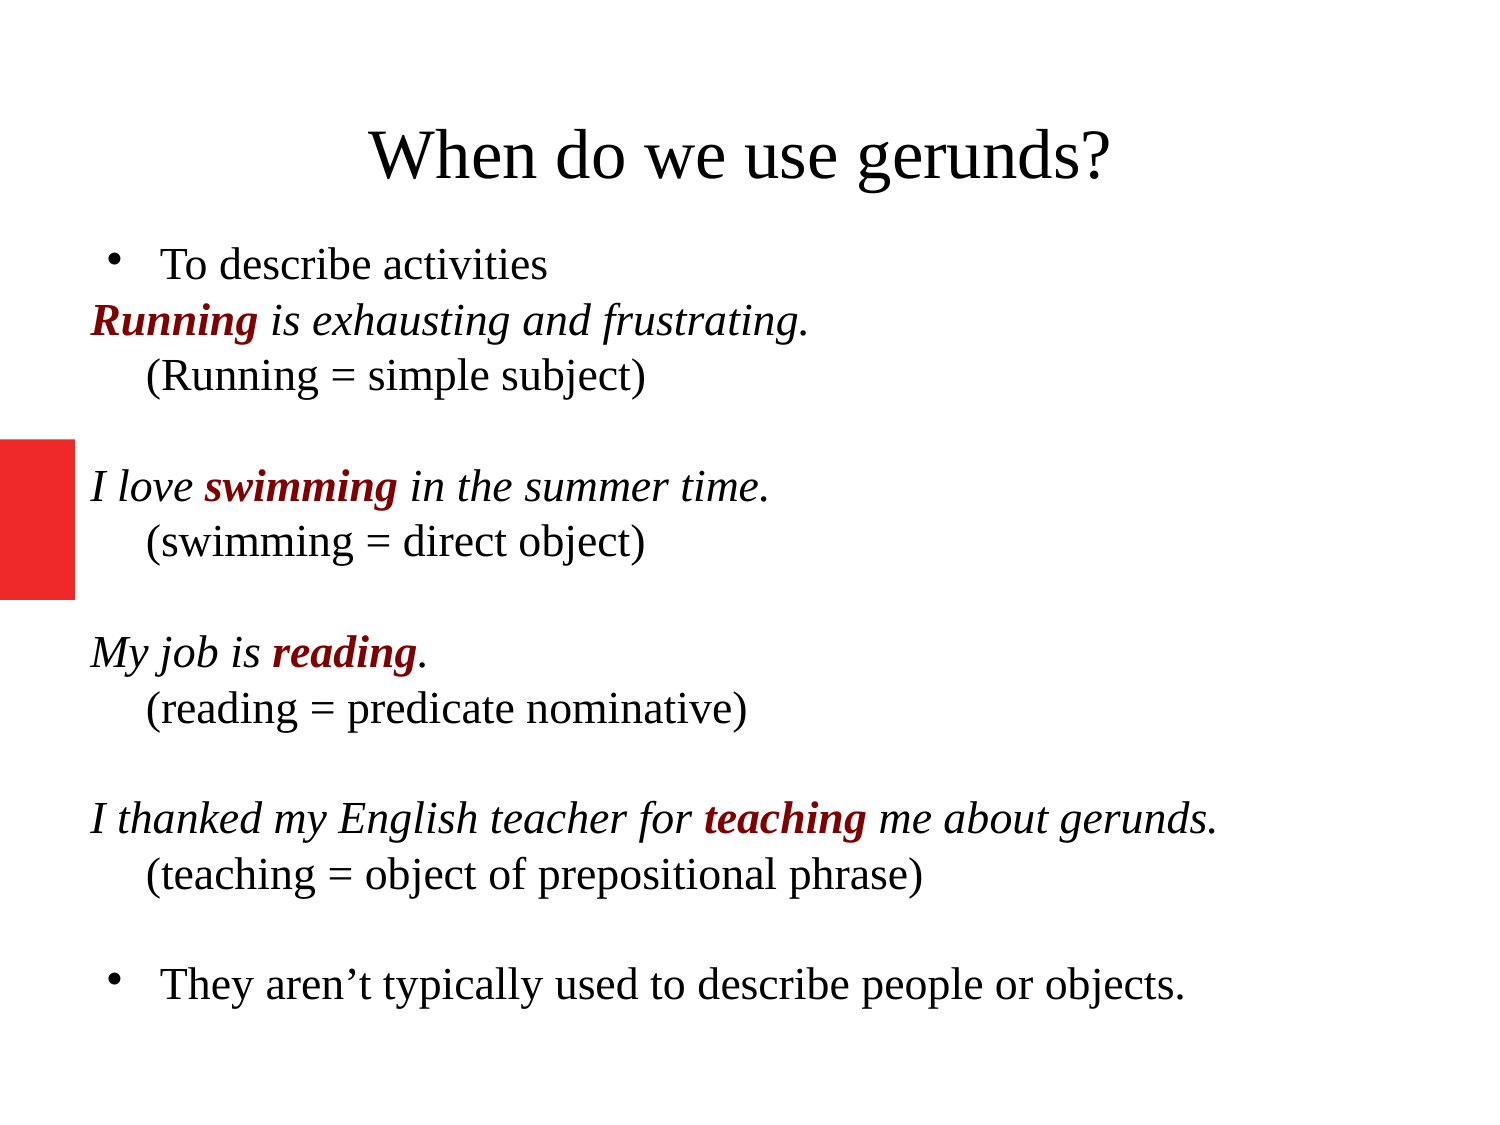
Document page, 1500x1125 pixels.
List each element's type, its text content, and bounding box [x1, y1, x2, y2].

text_box To describe activities Running is exhausting and frustrating. (Running = simple subject) I love swimming in the summer time. (swimming = direct object) My job is reading. (reading = predicate nominative) I thanked my English teacher for teaching me about gerunds. (teaching = object of prepositional phrase) They aren’t typically used to describe people or objects. [74, 237, 1425, 1063]
text_box When do we use gerunds? [74, 62, 1425, 237]
